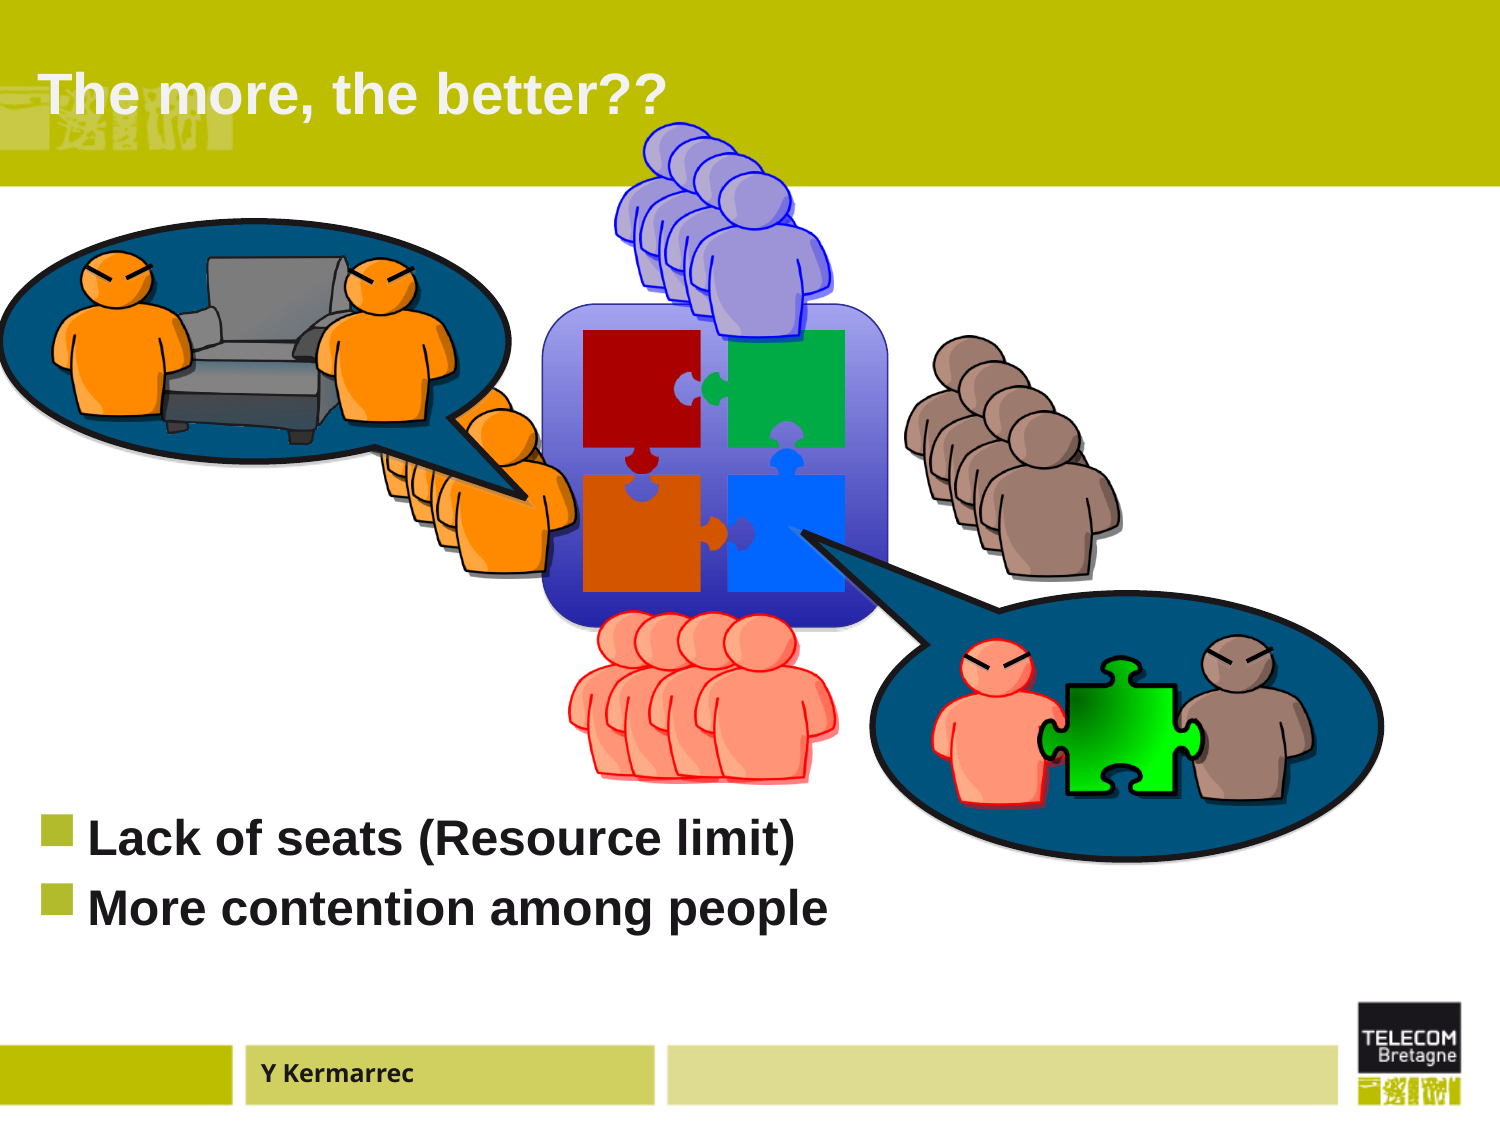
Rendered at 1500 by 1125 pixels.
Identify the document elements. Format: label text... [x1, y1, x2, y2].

title The more, the better?? [37, 0, 1463, 127]
text_box [542, 304, 661, 406]
text_box [837, 304, 888, 562]
text_box [544, 584, 867, 626]
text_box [0, 221, 509, 462]
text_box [872, 592, 1382, 860]
list Lack of seats (Resource limit) More contention among people [42, 804, 1453, 1013]
picture [0, 0, 1500, 1125]
